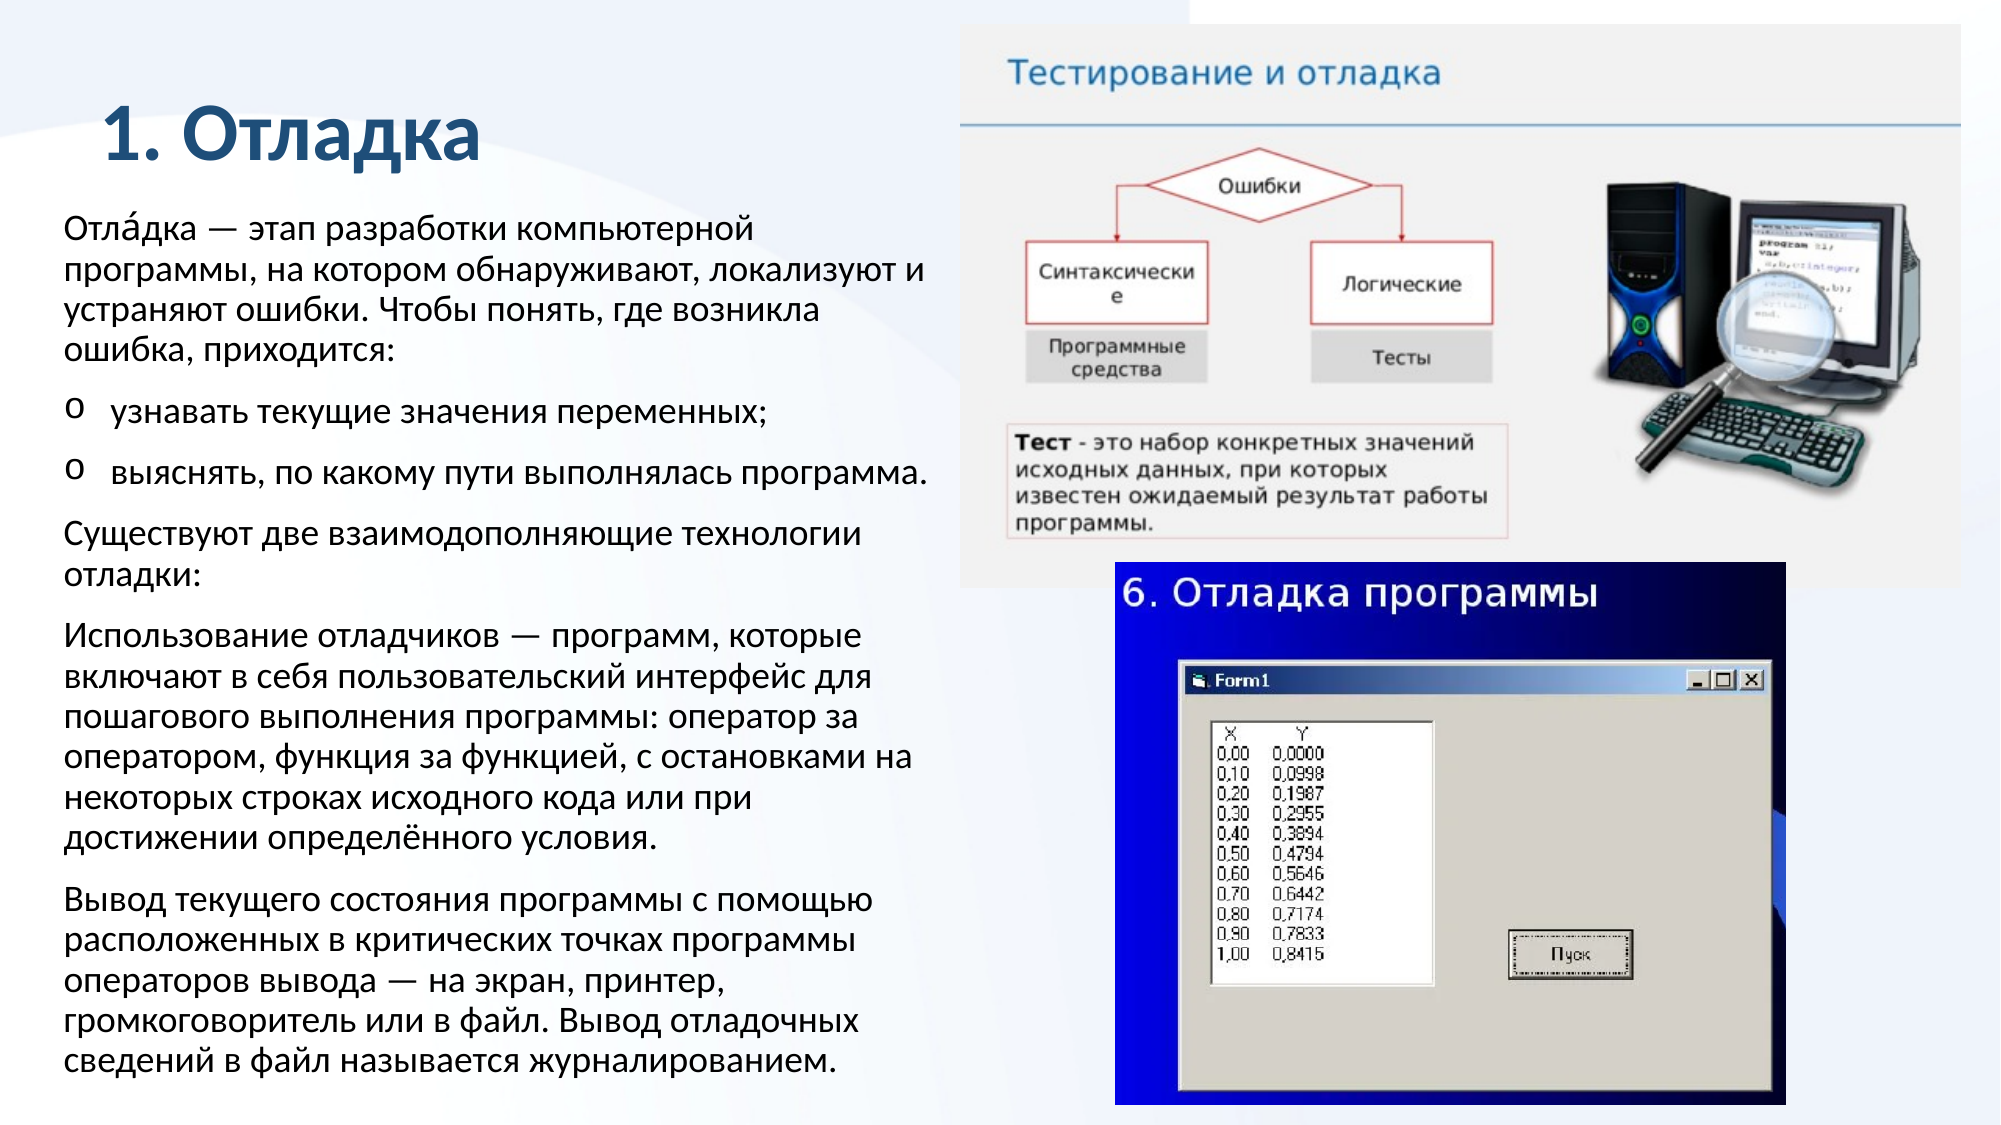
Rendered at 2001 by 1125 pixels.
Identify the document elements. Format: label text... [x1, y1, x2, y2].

picture [0, 0, 2001, 1125]
list Отла́дка — этап разработки компьютерной программы, на котором обнаруживают, локализуют и устраняют ошибки. Чтобы понять, где возникла ошибка, приходится: узнавать текущие значения переменных; выяснять, по какому пути выполнялась программа. Существуют две взаимодополняющие технологии отладки: Использование отладчиков — программ, которые включают в себя пользовательский интерфейс для пошагового выполнения программы: оператор за оператором, функция за функцией, с остановками на некоторых строках исходного кода или при достижении определённого условия. Вывод текущего состояния программы с помощью расположенных в критических точках программы операторов вывода — на экран, принтер, громкоговоритель или в файл. Вывод отладочных сведений в файл называется журналированием. [48, 200, 961, 1069]
title 1. Отладка [84, 24, 893, 200]
